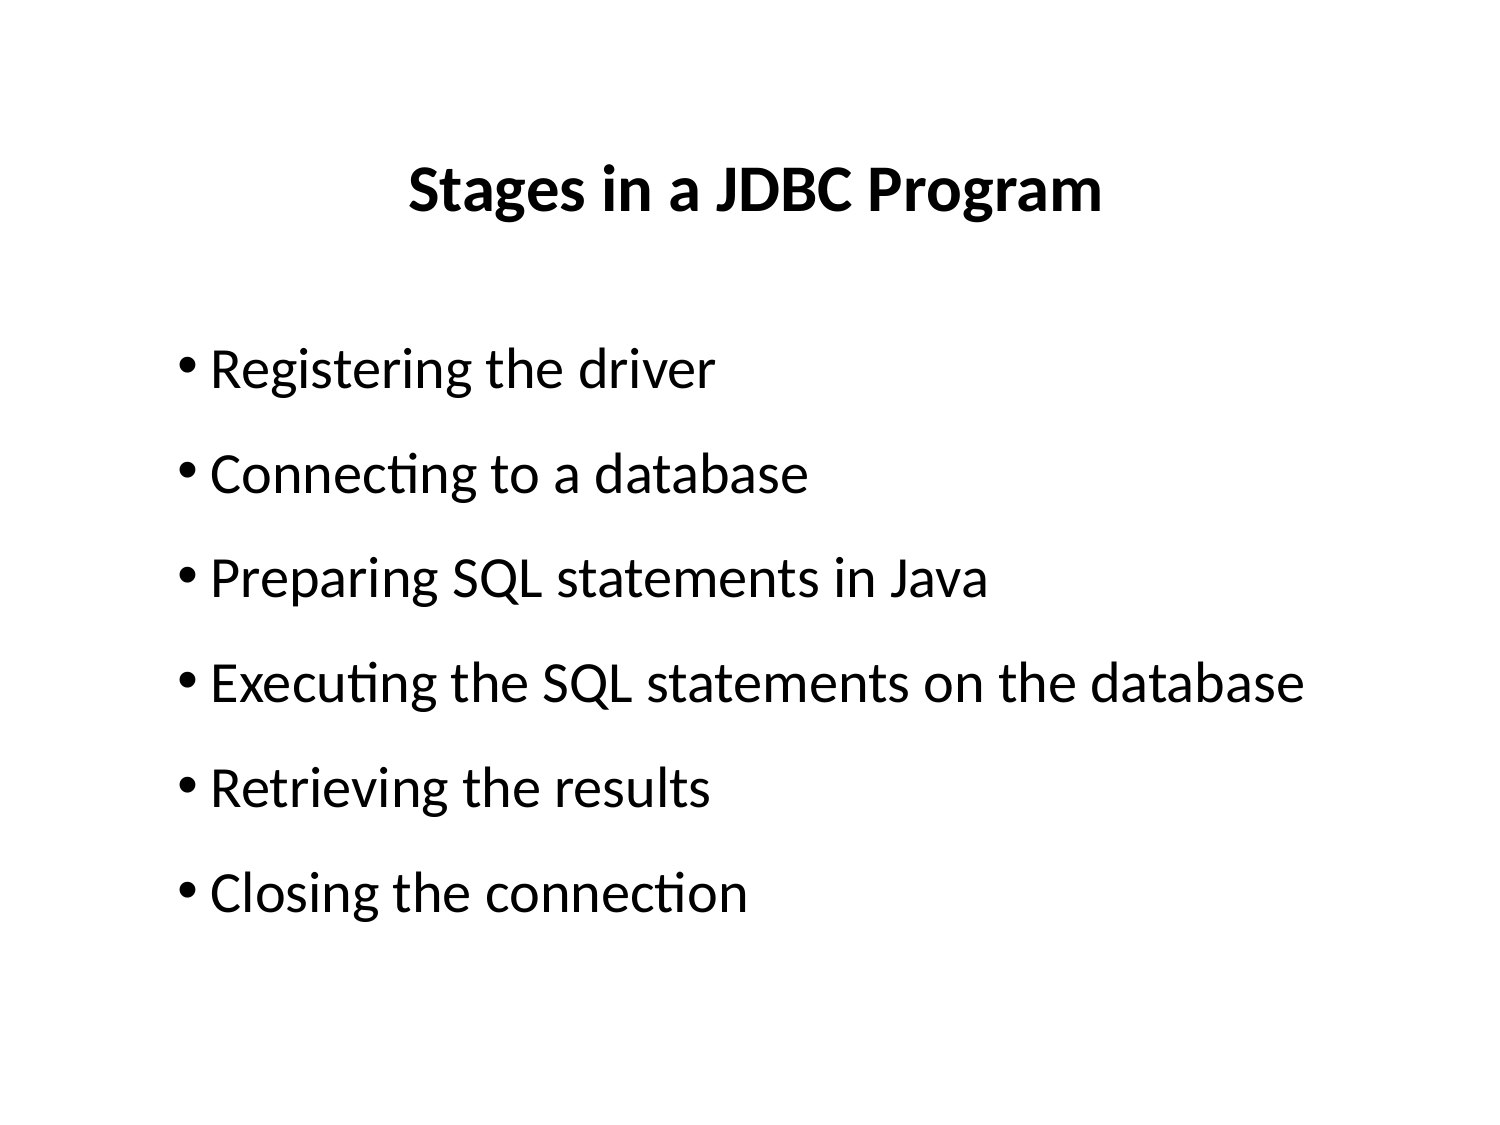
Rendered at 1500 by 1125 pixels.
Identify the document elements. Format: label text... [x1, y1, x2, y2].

text_box Stages in a JDBC Program Registering the driver Connecting to a database Preparing SQL statements in Java Executing the SQL statements on the database Retrieving the results Closing the connection [162, 137, 1350, 932]
